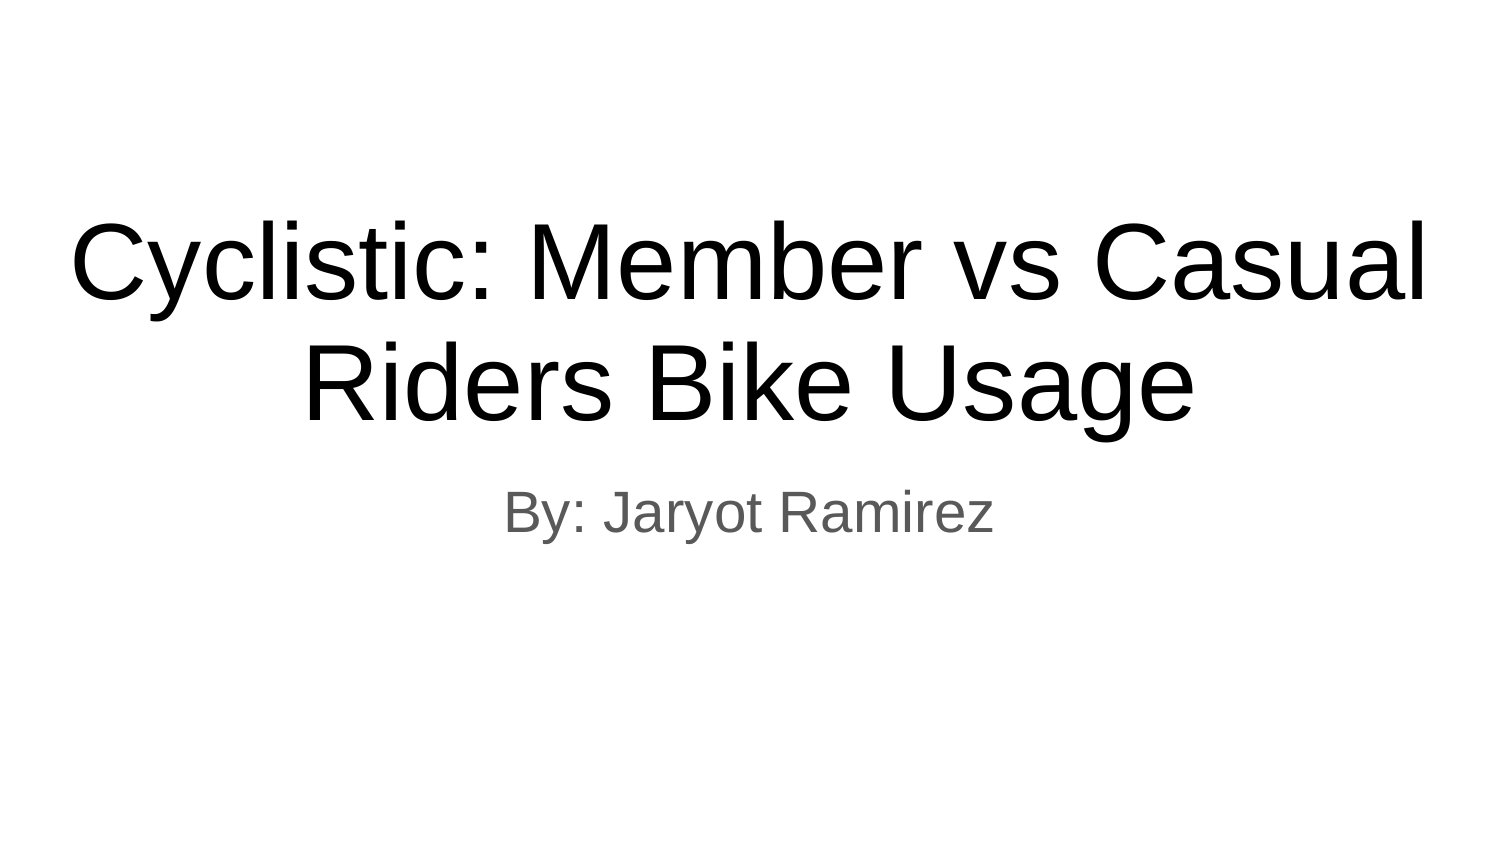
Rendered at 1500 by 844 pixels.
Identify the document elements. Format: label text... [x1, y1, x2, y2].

subtitle By: Jaryot Ramirez [51, 464, 1449, 595]
title Cyclistic: Member vs Casual Riders Bike Usage [51, 122, 1449, 459]
